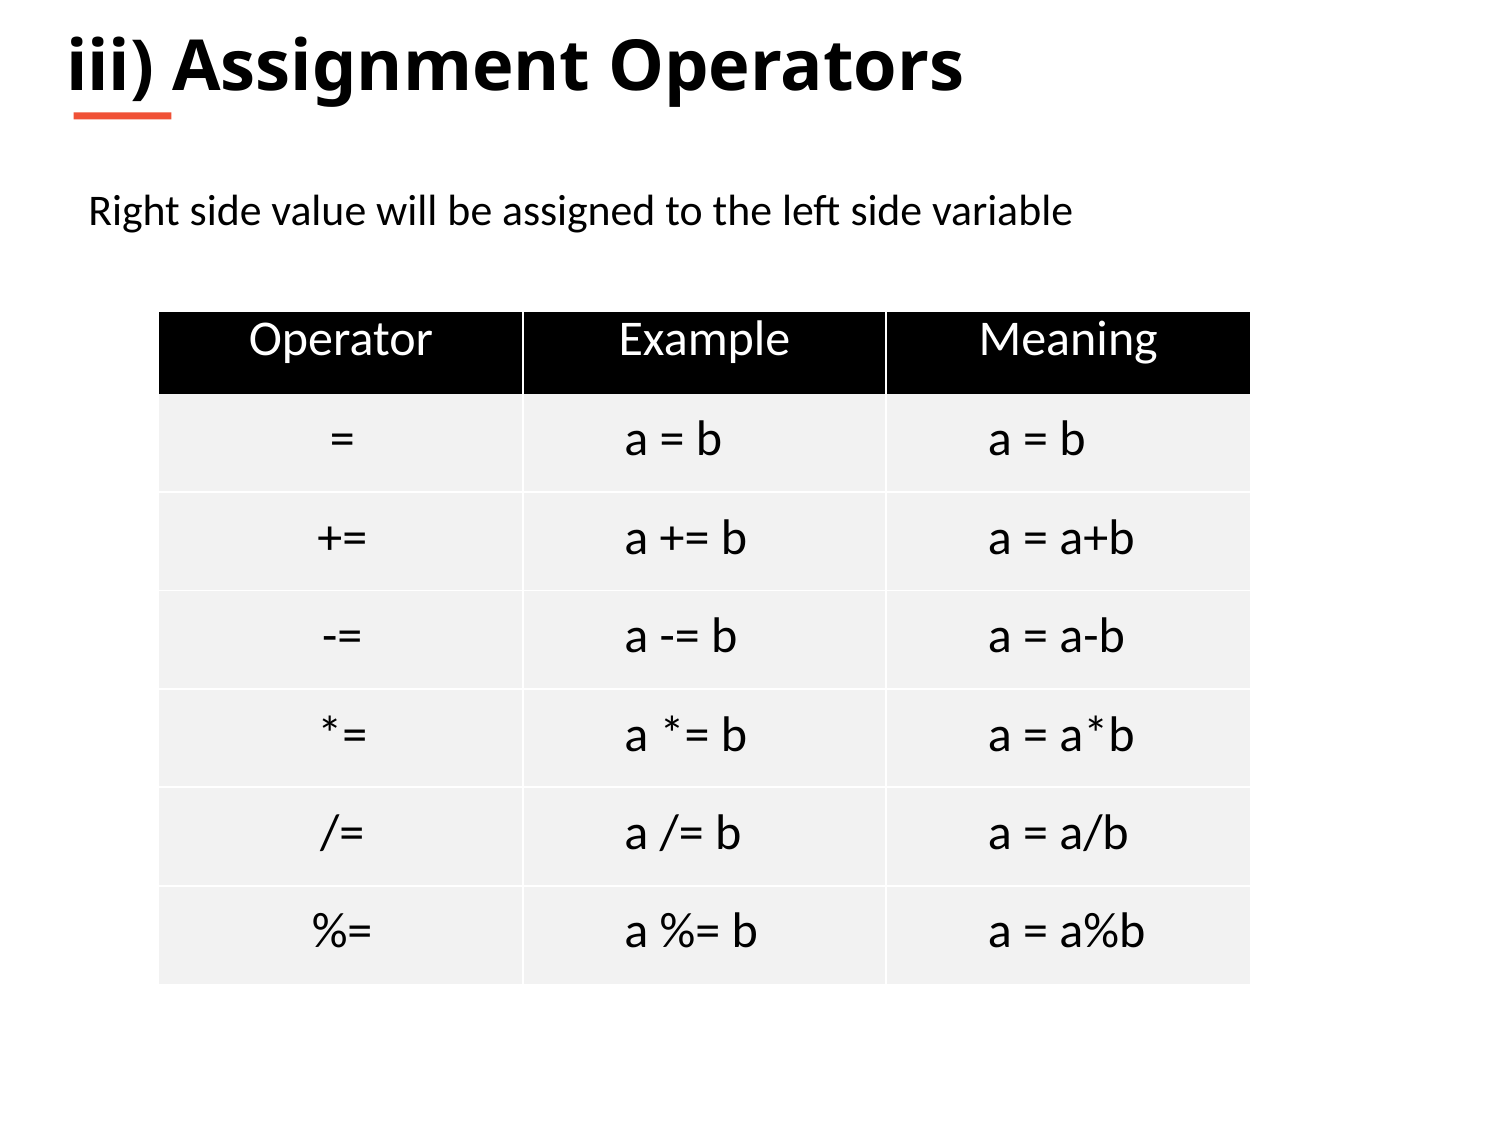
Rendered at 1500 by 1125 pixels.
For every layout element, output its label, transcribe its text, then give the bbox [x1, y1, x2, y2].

table_cell *= [159, 690, 522, 786]
table_cell -= [159, 591, 522, 688]
table_cell a = b [887, 394, 1250, 491]
table_header Operator [159, 312, 522, 394]
table_cell a += b [524, 493, 885, 590]
table_cell a = a*b [887, 690, 1250, 786]
table_cell += [159, 493, 522, 590]
table_header Example [524, 312, 885, 394]
table_cell a -= b [524, 591, 885, 688]
table_cell a = b [524, 394, 885, 491]
table_cell a = a+b [887, 493, 1250, 590]
table_cell %= [159, 887, 522, 984]
table_cell a /= b [524, 788, 885, 885]
text_box Right side value will be assigned to the left side variable [73, 148, 1376, 242]
table_cell /= [159, 788, 522, 885]
text_box iii) Assignment Operators [51, 13, 1422, 113]
text_box [71, 110, 173, 122]
table_cell a *= b [524, 690, 885, 786]
table_cell a %= b [524, 887, 885, 984]
table_cell a = a%b [887, 887, 1250, 984]
table_cell = [159, 394, 522, 491]
table_header Meaning [887, 312, 1250, 394]
table_cell a = a/b [887, 788, 1250, 885]
table_cell a = a-b [887, 591, 1250, 688]
